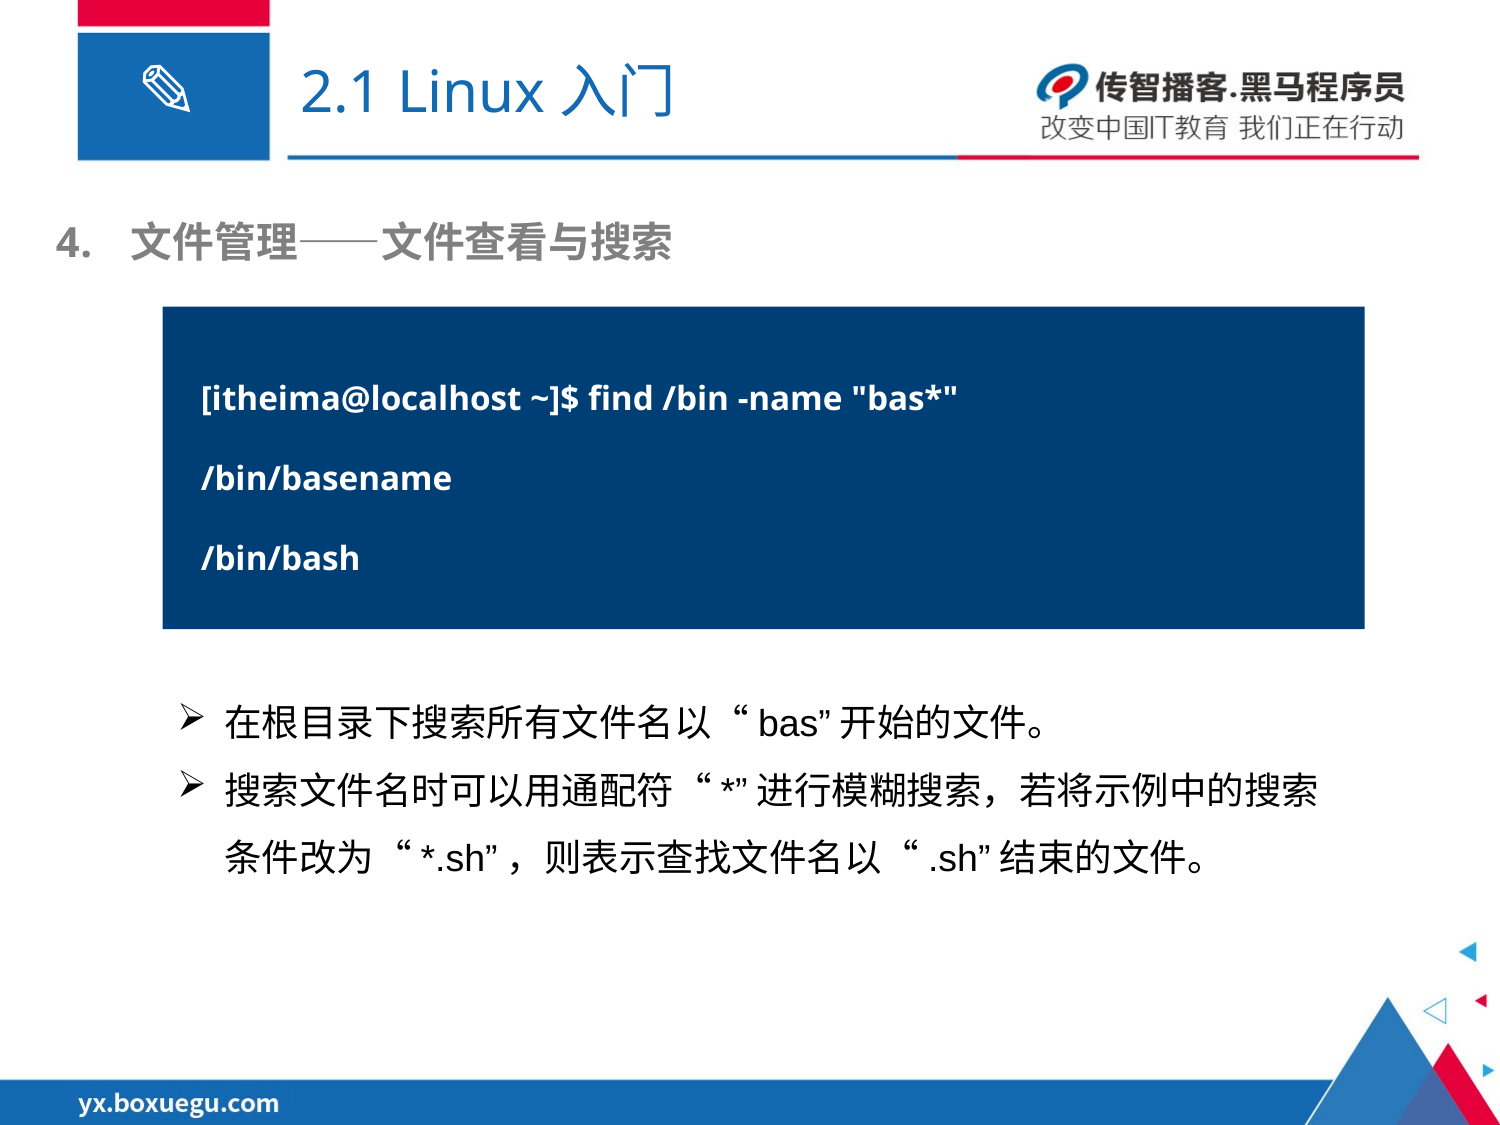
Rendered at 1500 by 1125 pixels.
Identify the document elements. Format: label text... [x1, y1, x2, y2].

picture [0, 0, 1500, 1125]
text_box 文件管理——文件查看与搜索 [41, 208, 1424, 274]
text_box 在根目录下搜索所有文件名以“bas”开始的文件。 搜索文件名时可以用通配符“*”进行模糊搜索，若将示例中的搜索条件改为“*.sh”，则表示查找文件名以“.sh”结束的文件。 [162, 669, 1365, 887]
title 2.1 Linux入门 [285, 25, 1137, 153]
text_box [162, 306, 1365, 630]
